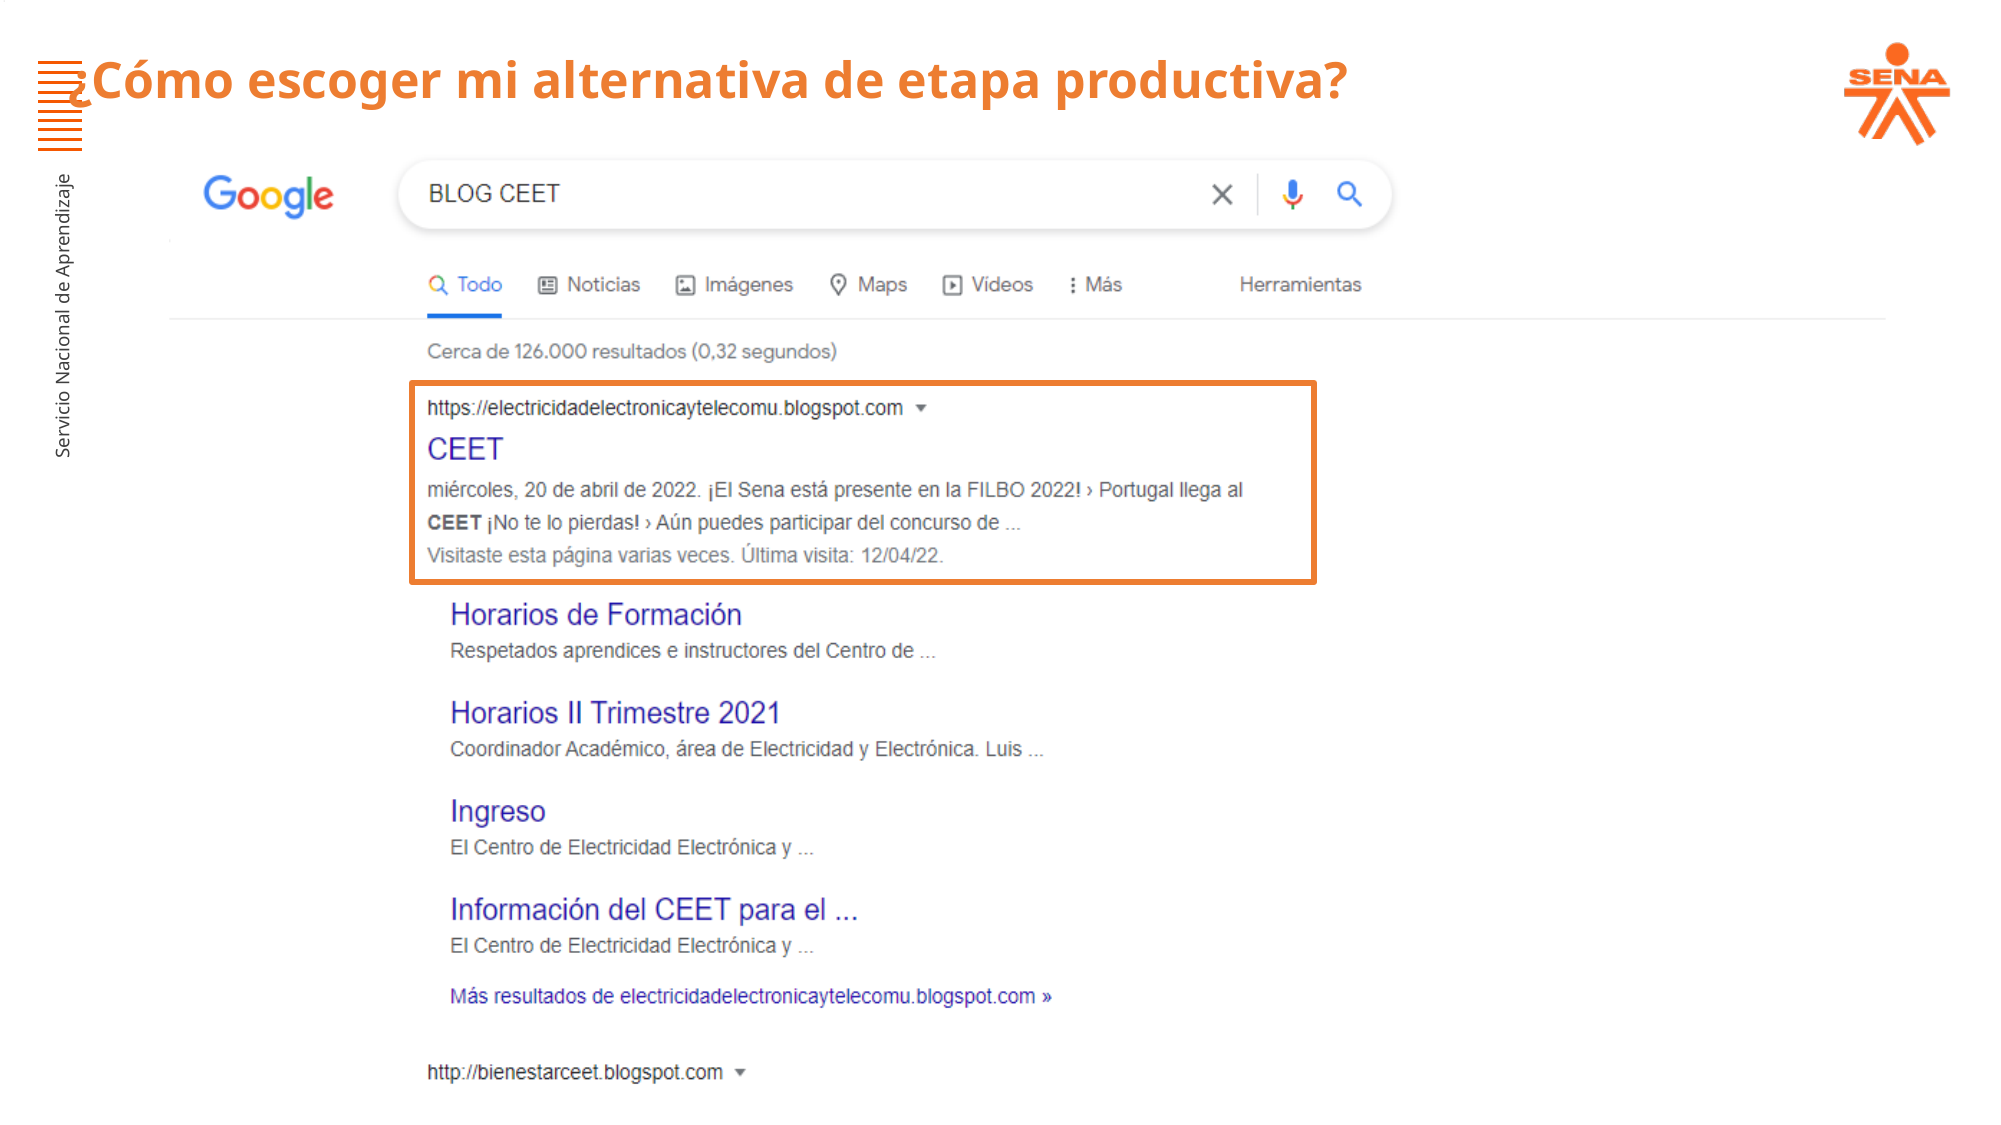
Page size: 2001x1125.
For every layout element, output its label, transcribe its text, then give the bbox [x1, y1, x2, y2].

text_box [38, 62, 83, 150]
picture [169, 39, 1967, 1087]
text_box ¿Cómo escoger mi alternativa de etapa productiva? [62, 45, 1353, 108]
text_box Servicio Nacional de Aprendizaje [43, 158, 81, 485]
